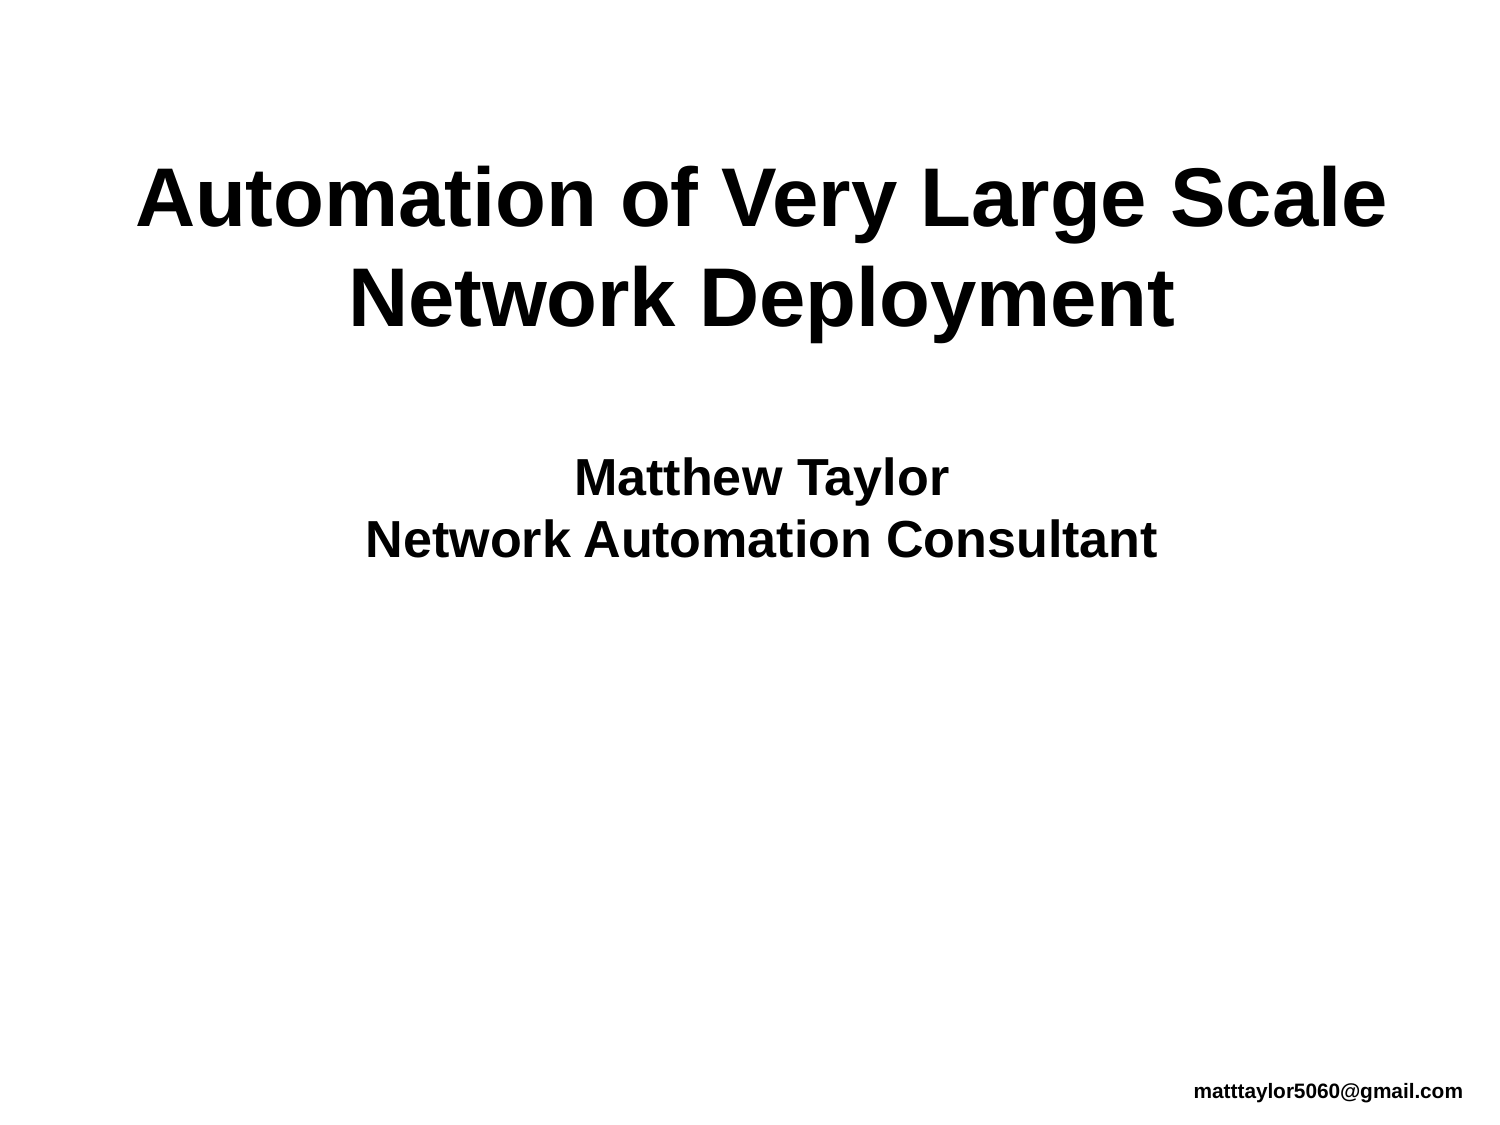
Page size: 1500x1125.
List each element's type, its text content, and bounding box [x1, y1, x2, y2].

text_box Automation of Very Large Scale Network Deployment Matthew Taylor Network Automation Consultant [87, 136, 1438, 576]
text_box matttaylor5060@gmail.com [1172, 1070, 1484, 1110]
